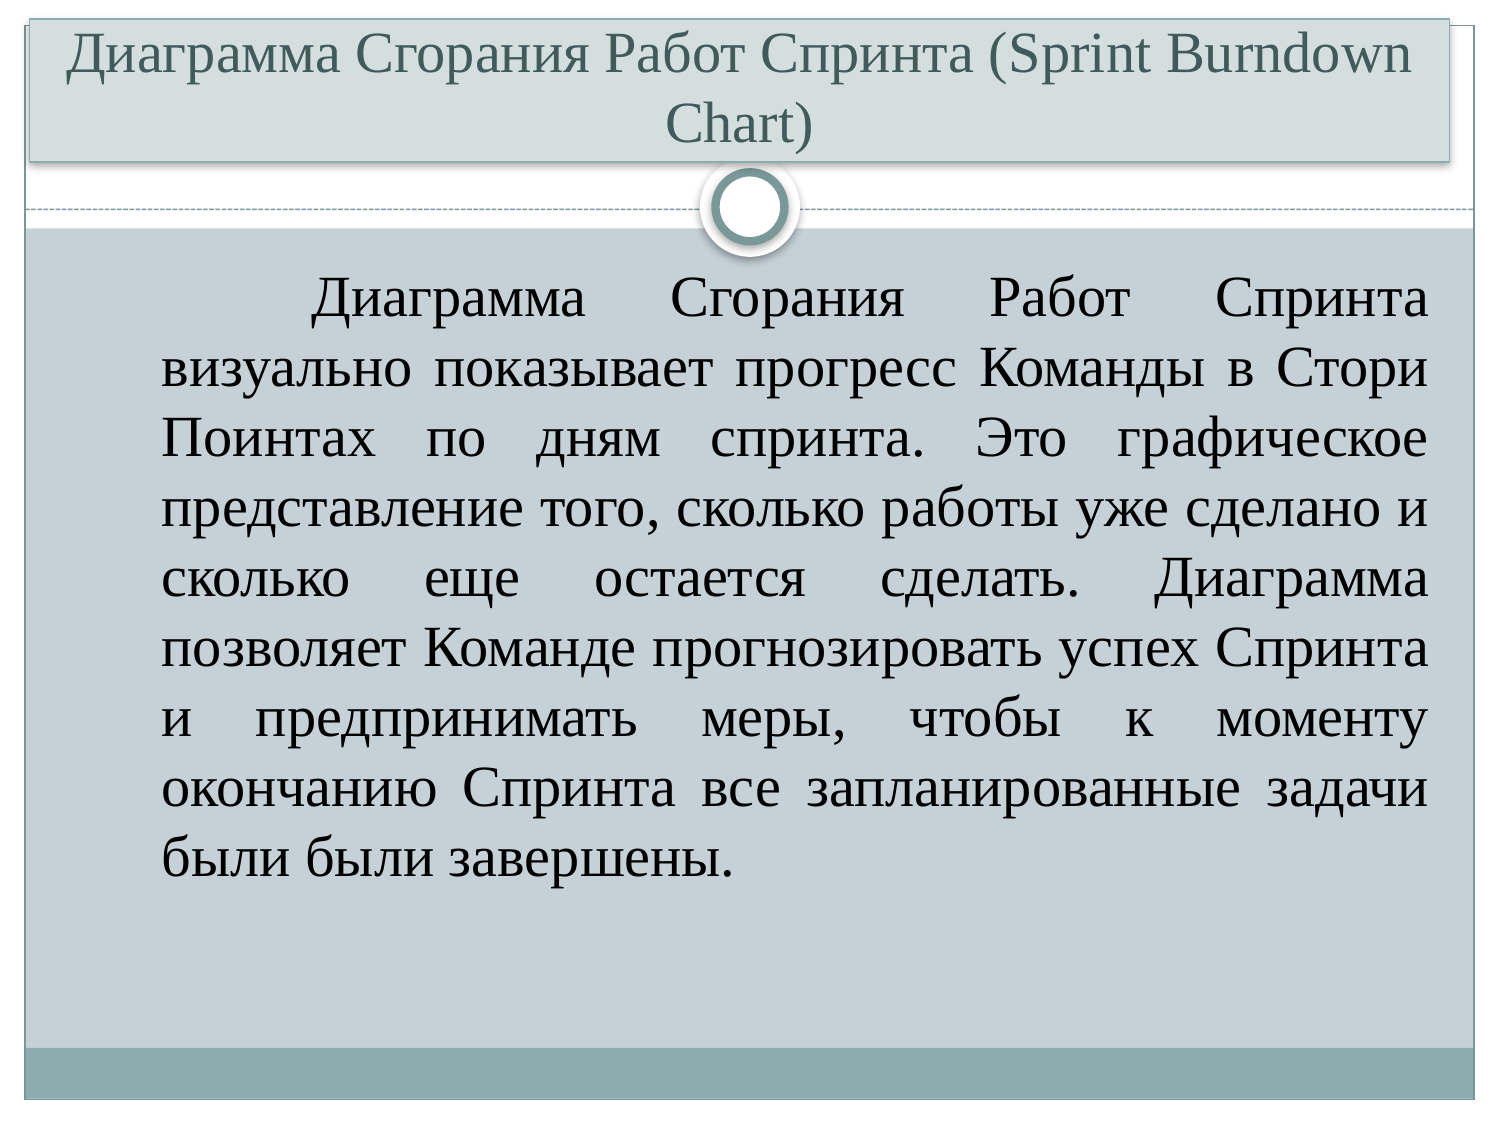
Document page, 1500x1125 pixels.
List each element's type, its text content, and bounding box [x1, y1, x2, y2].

list Диаграмма Сгорания Работ Спринта визуально показывает прогресс Команды в Стори Поинтах по дням спринта. Это графическое представление того, сколько работы уже сделано и сколько еще остается сделать. Диаграмма позволяет Команде прогнозировать успех Спринта и предпринимать меры, чтобы к моменту окончанию Спринта все запланированные задачи были были завершены. [49, 250, 1445, 1001]
title Диаграмма Сгорания Работ Спринта (Sprint Burndown Chart) [29, 18, 1450, 163]
